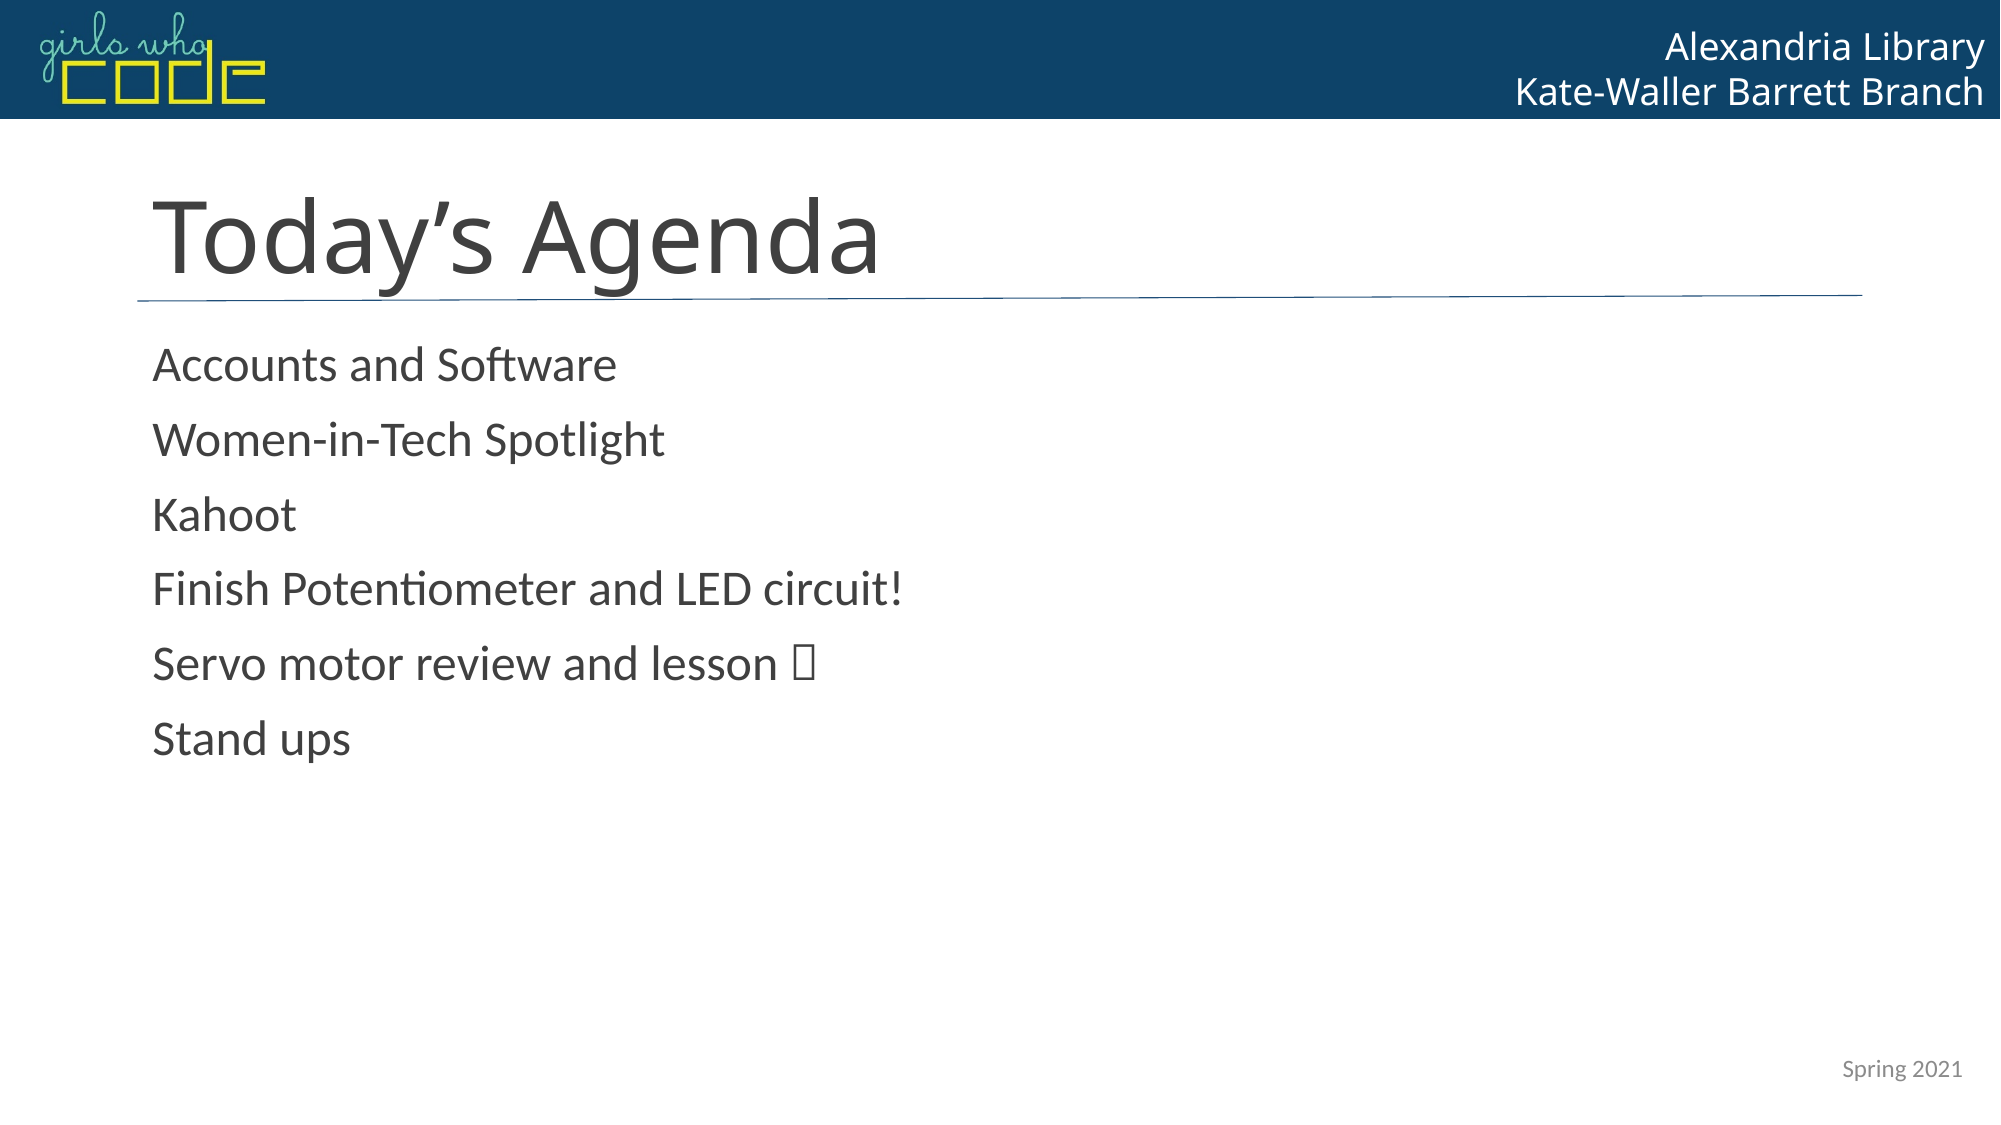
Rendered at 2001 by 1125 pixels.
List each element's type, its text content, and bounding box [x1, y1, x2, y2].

slide_number Spring 2021 [1528, 1037, 1979, 1098]
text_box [137, 295, 1863, 301]
title Today’s Agenda [137, 177, 1863, 295]
list Accounts and Software Women-in-Tech Spotlight Kahoot Finish Potentiometer and LED circuit! Servo motor review and lesson  Stand ups [137, 330, 1863, 1017]
picture [0, 0, 2000, 119]
